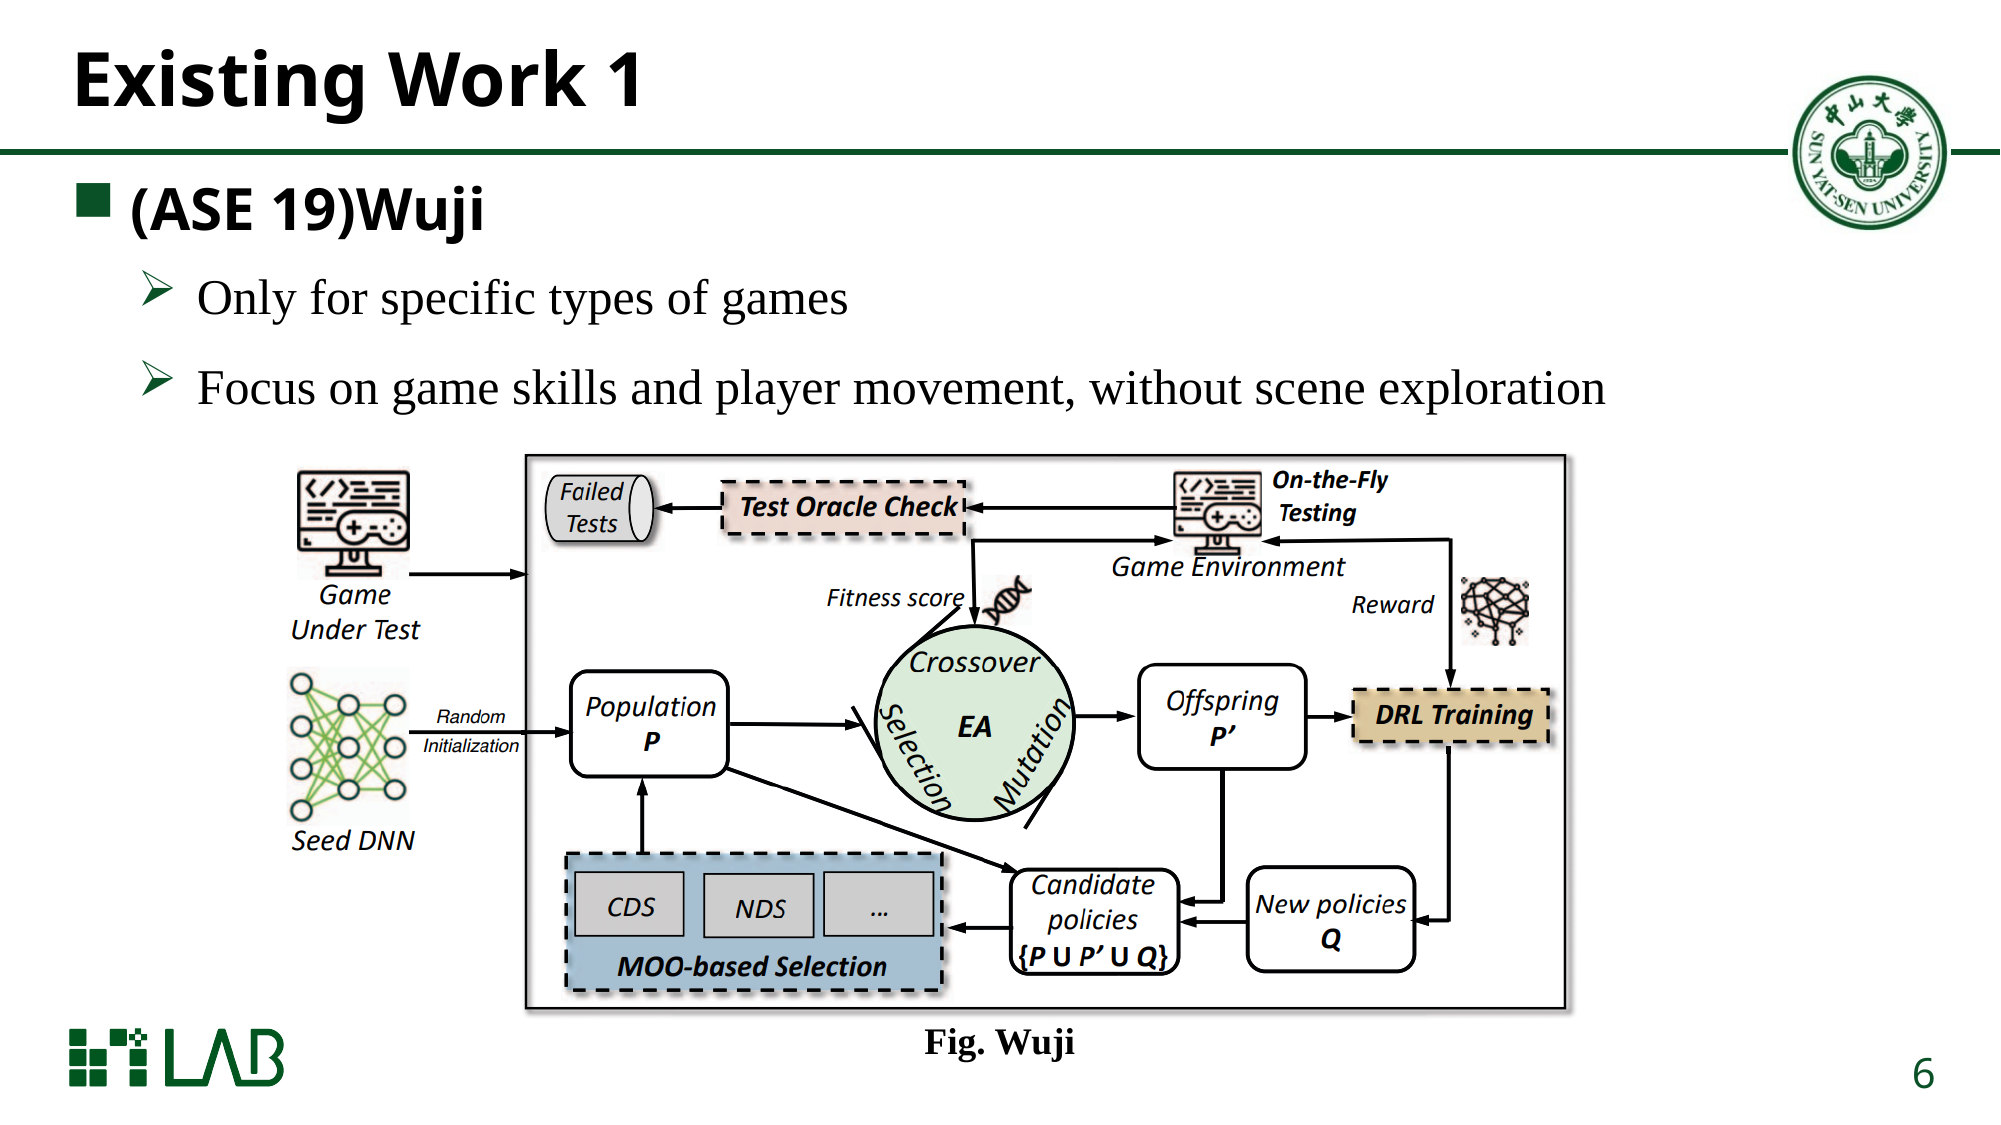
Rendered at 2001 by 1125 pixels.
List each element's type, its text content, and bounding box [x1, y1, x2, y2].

list Only for specific types of games Focus on game skills and player movement, without scene exploration [123, 226, 1877, 413]
list (ASE 19)Wuji [56, 164, 1895, 251]
title Existing Work 1 [56, 0, 1732, 153]
picture [1788, 71, 1951, 234]
picture [49, 1018, 295, 1100]
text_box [281, 427, 1585, 1071]
slide_number 6 [1500, 1039, 1951, 1100]
